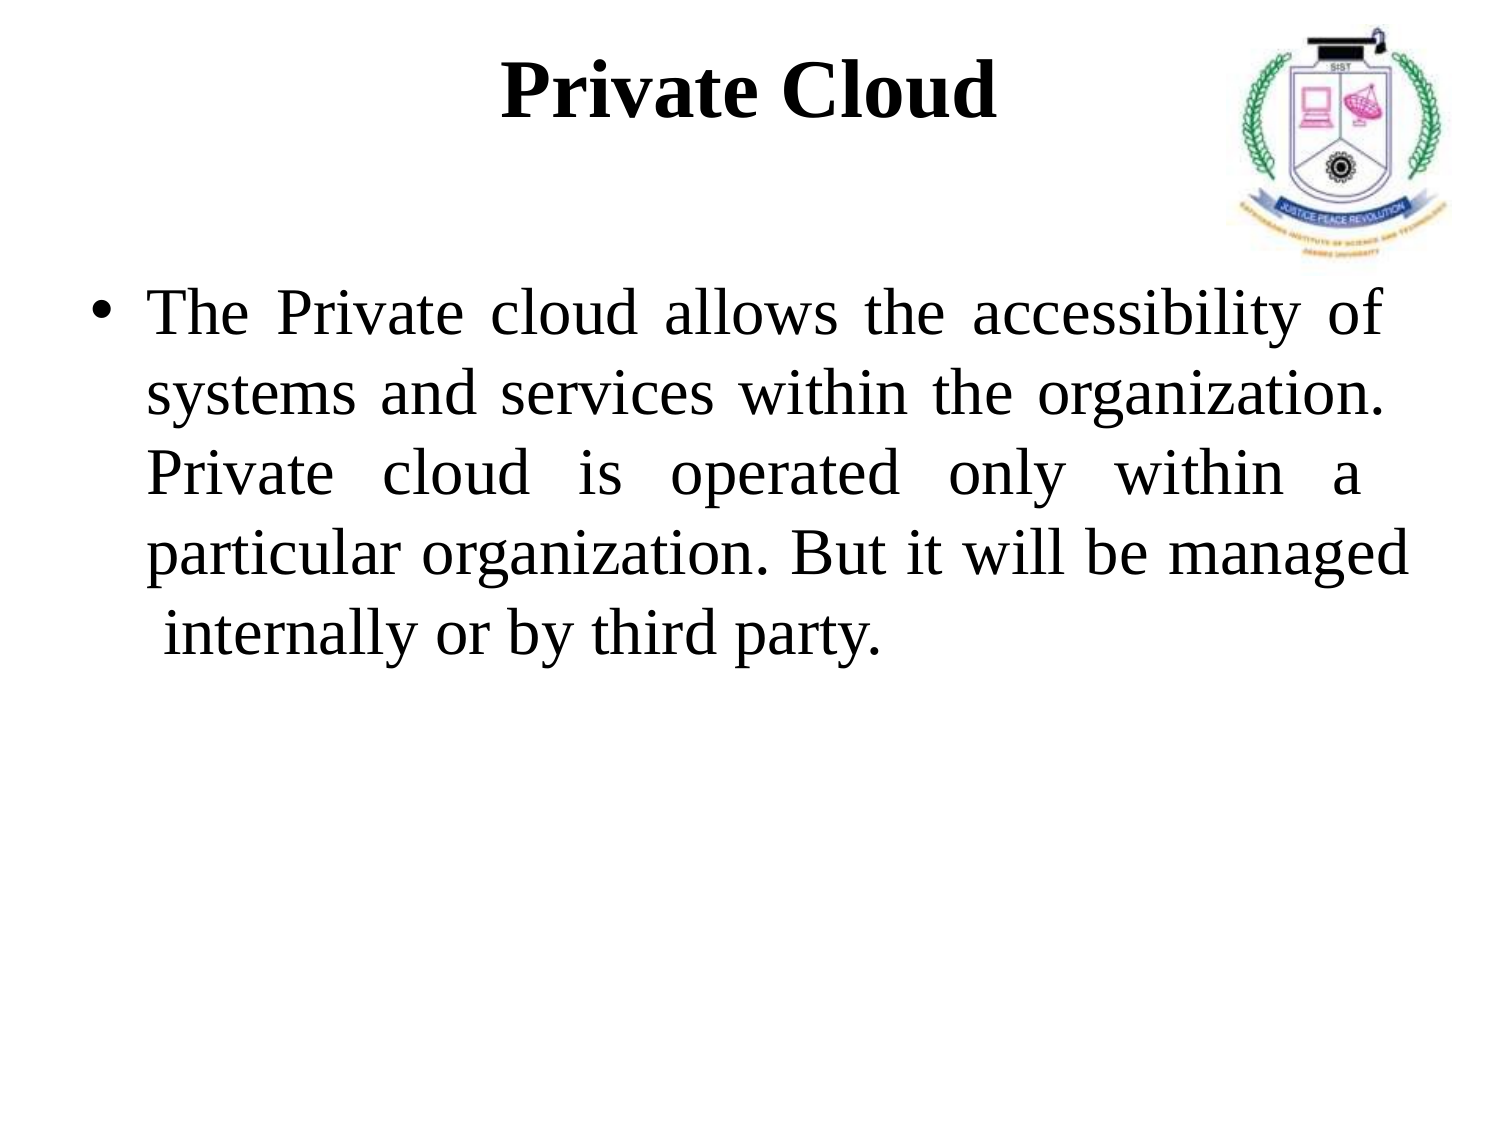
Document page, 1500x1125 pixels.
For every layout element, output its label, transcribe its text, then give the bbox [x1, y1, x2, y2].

title Private Cloud [498, 31, 1001, 222]
picture [1226, 24, 1452, 276]
text_box The Private cloud allows the accessibility of systems and services within the organization. Private cloud is operated only within a particular organization. But it will be managed internally or by third party. [87, 265, 1413, 668]
